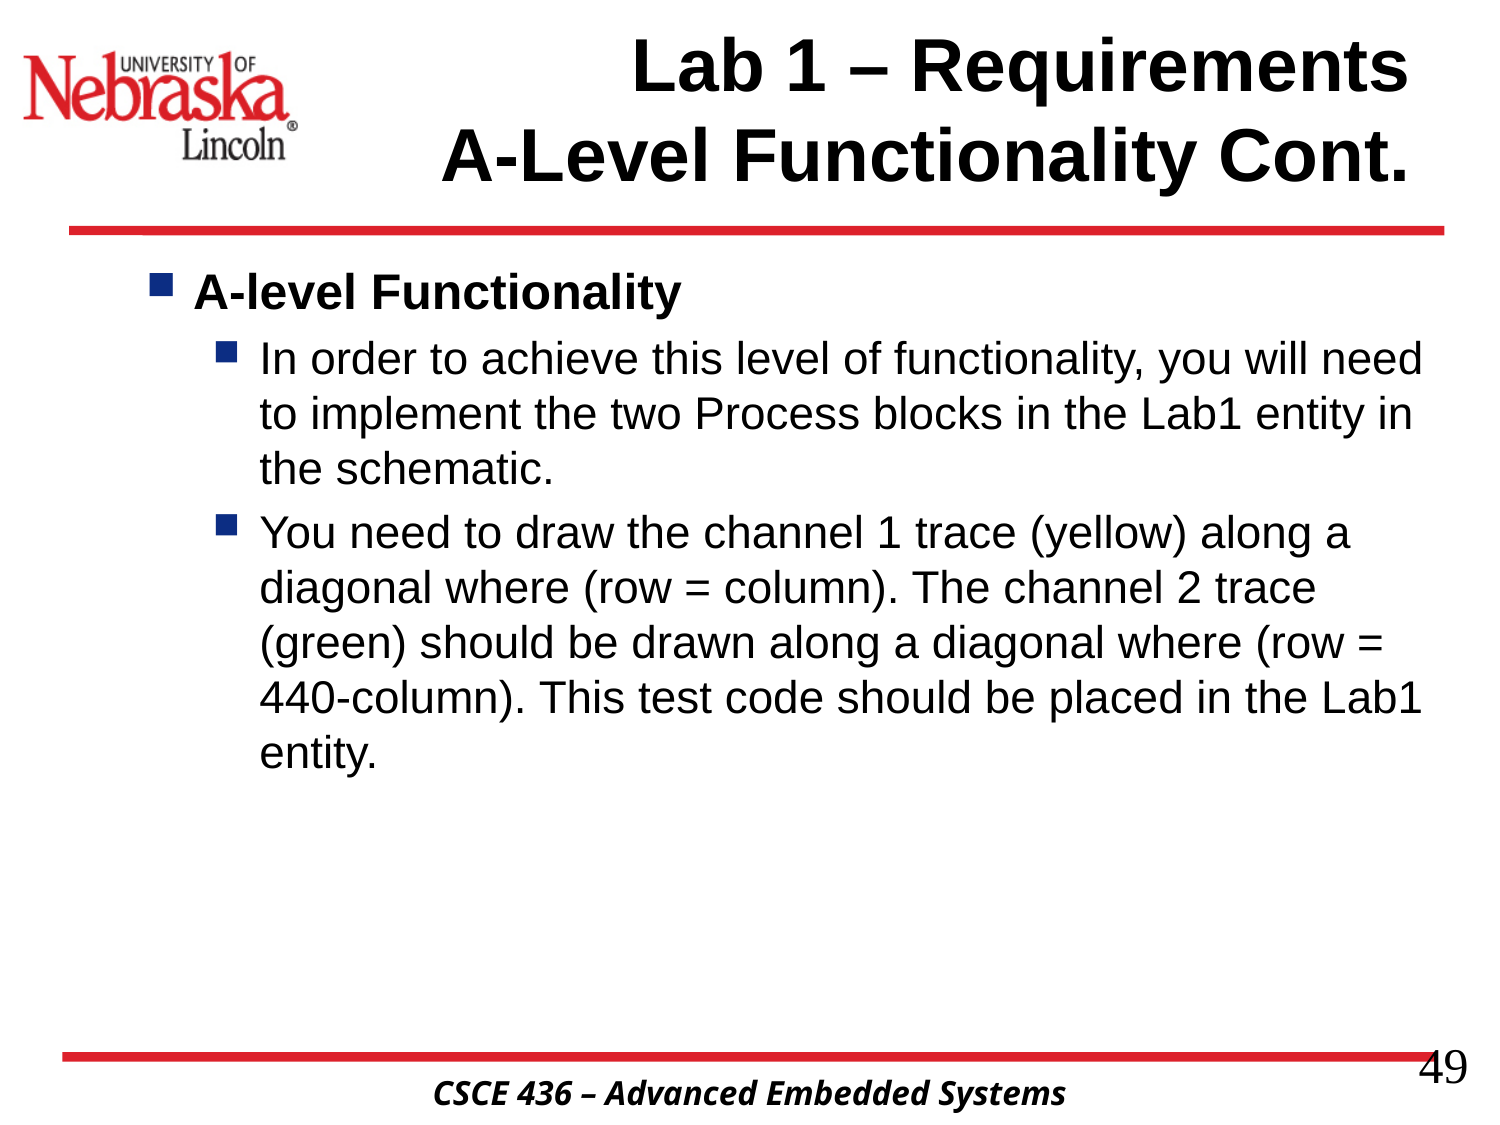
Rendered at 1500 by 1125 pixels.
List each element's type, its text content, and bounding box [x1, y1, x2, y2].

slide_number 49 [1133, 1025, 1484, 1105]
picture [1, 32, 313, 181]
list A-level Functionality In order to achieve this level of functionality, you will need to implement the two Process blocks in the Lab1 entity in the schematic. You need to draw the channel 1 trace (yellow) along a diagonal where (row = column). The channel 2 trace (green) should be drawn along a diagonal where (row = 440-column). This test code should be placed in the Lab1 entity. [131, 251, 1466, 962]
title Lab 1 – Requirements A-Level Functionality Cont. [313, 12, 1427, 201]
